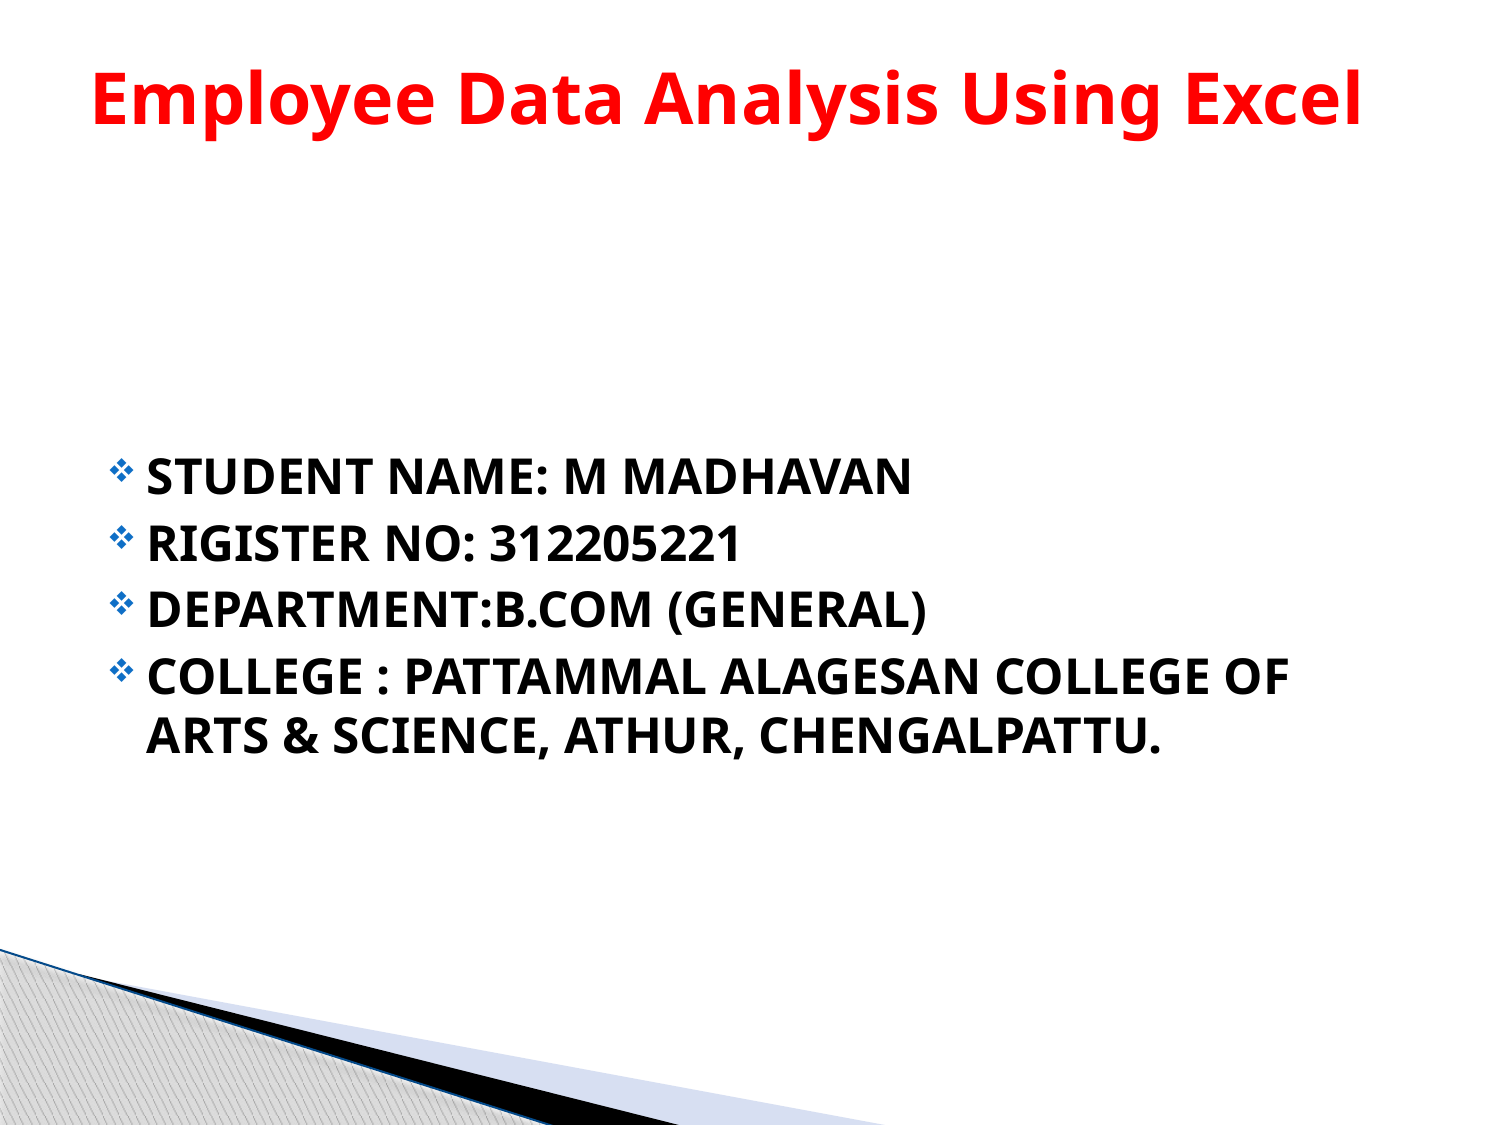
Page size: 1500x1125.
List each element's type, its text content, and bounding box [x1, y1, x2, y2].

title Employee Data Analysis Using Excel [75, 45, 1425, 233]
list STUDENT NAME: M MADHAVAN RIGISTER NO: 312205221 DEPARTMENT:B.COM (GENERAL) COLLEGE : PATTAMMAL ALAGESAN COLLEGE OF ARTS & SCIENCE, ATHUR, CHENGALPATTU. [75, 237, 1425, 975]
